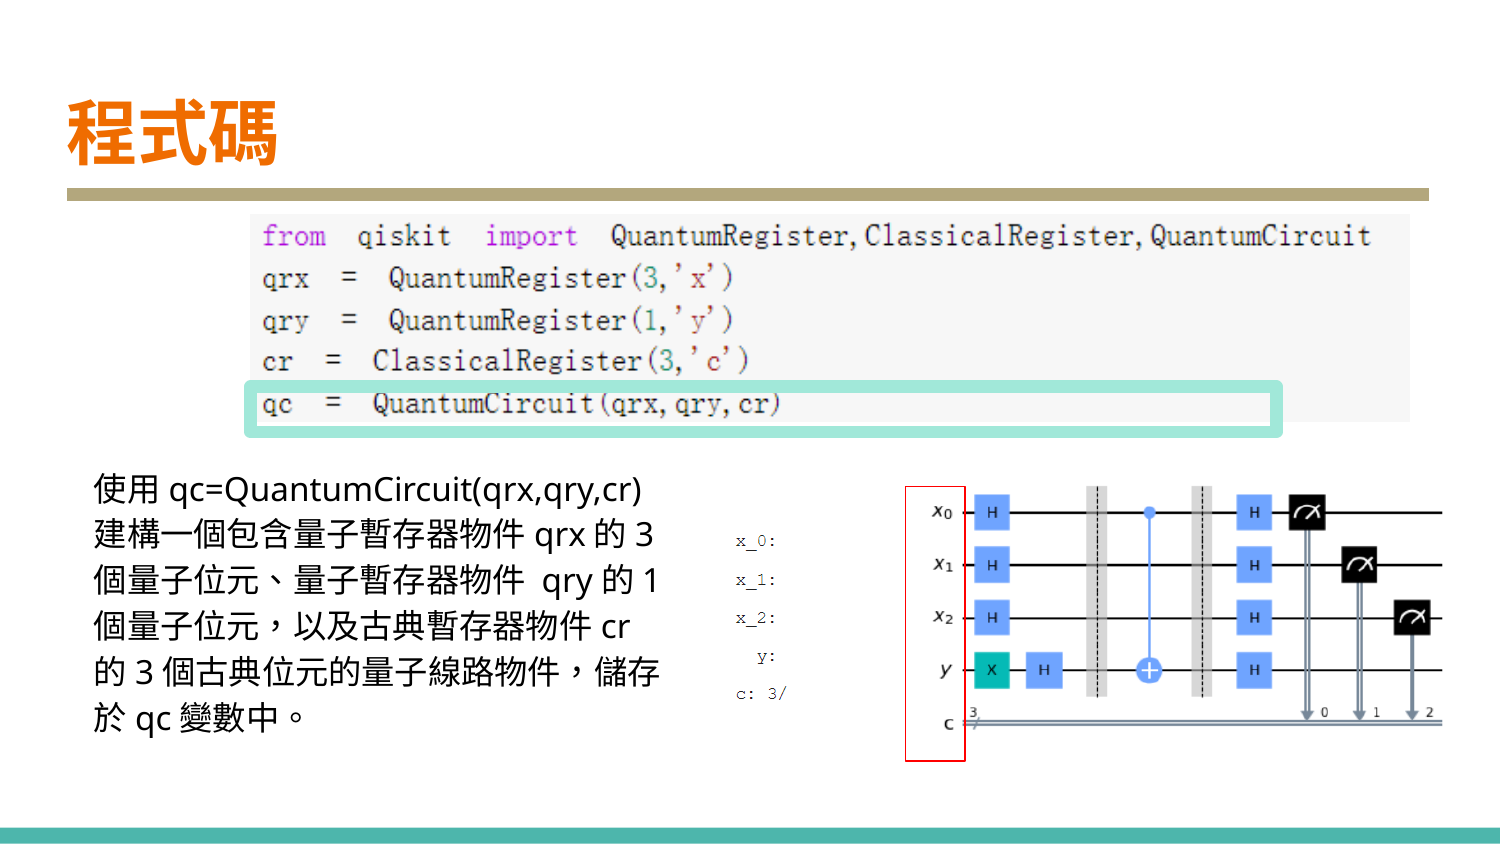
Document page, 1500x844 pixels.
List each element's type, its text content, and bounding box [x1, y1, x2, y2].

title 程式碼 [51, 72, 1449, 189]
picture [250, 213, 1410, 423]
text_box 使用qc=QuantumCircuit(qrx,qry,cr)建構一個包含量子暫存器物件qrx的3個量子位元、量子暫存器物件 qry的1個量子位元，以及古典暫存器物件cr的3個古典位元的量子線路物件，儲存於qc變數中。 [79, 446, 677, 753]
text_box [905, 486, 966, 761]
picture [917, 469, 1485, 745]
picture [723, 528, 871, 719]
